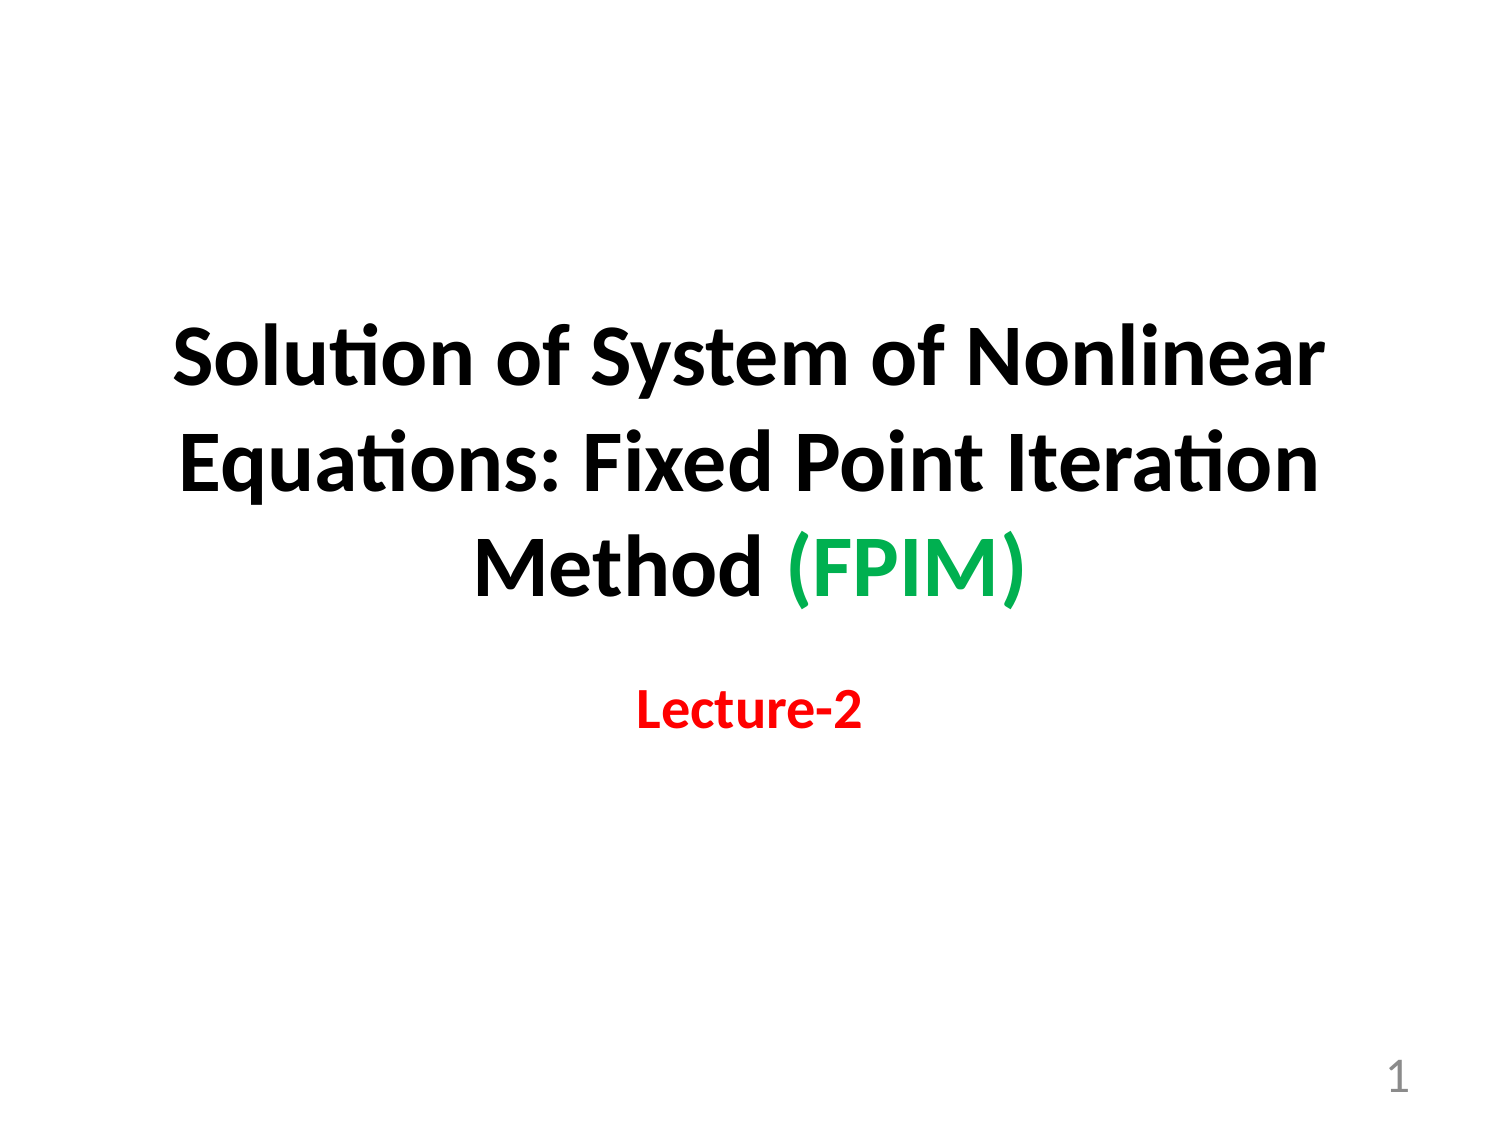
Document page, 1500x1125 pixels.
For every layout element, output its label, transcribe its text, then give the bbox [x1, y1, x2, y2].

text_box Lecture-2 [562, 662, 938, 748]
title Solution of System of Nonlinear Equations: Fixed Point Iteration Method (FPIM) [112, 287, 1388, 625]
slide_number 1 [1325, 1042, 1425, 1103]
